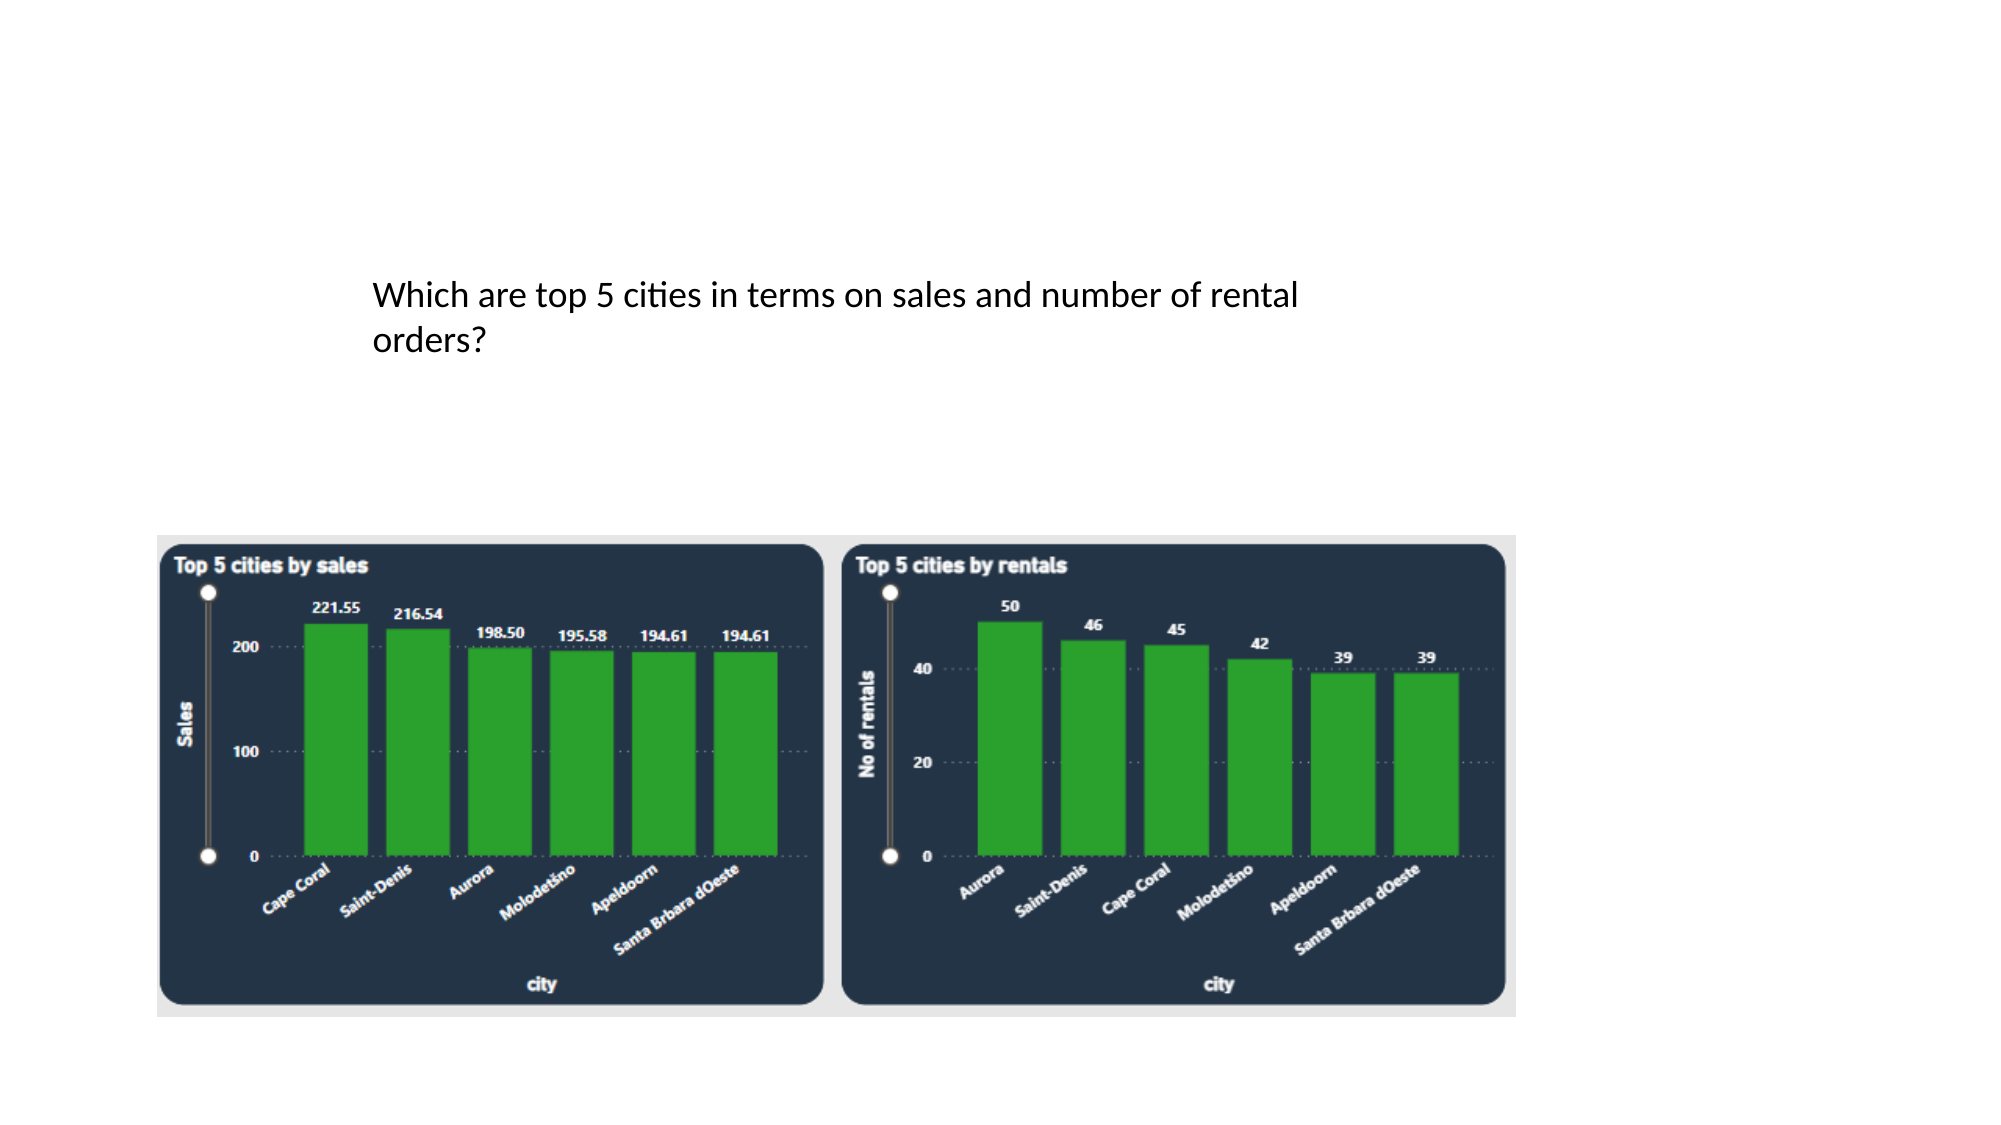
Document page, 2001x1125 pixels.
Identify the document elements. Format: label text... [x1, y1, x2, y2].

text_box Which are top 5 cities in terms on sales and number of rental orders? [357, 262, 1338, 458]
picture [157, 535, 1516, 1017]
